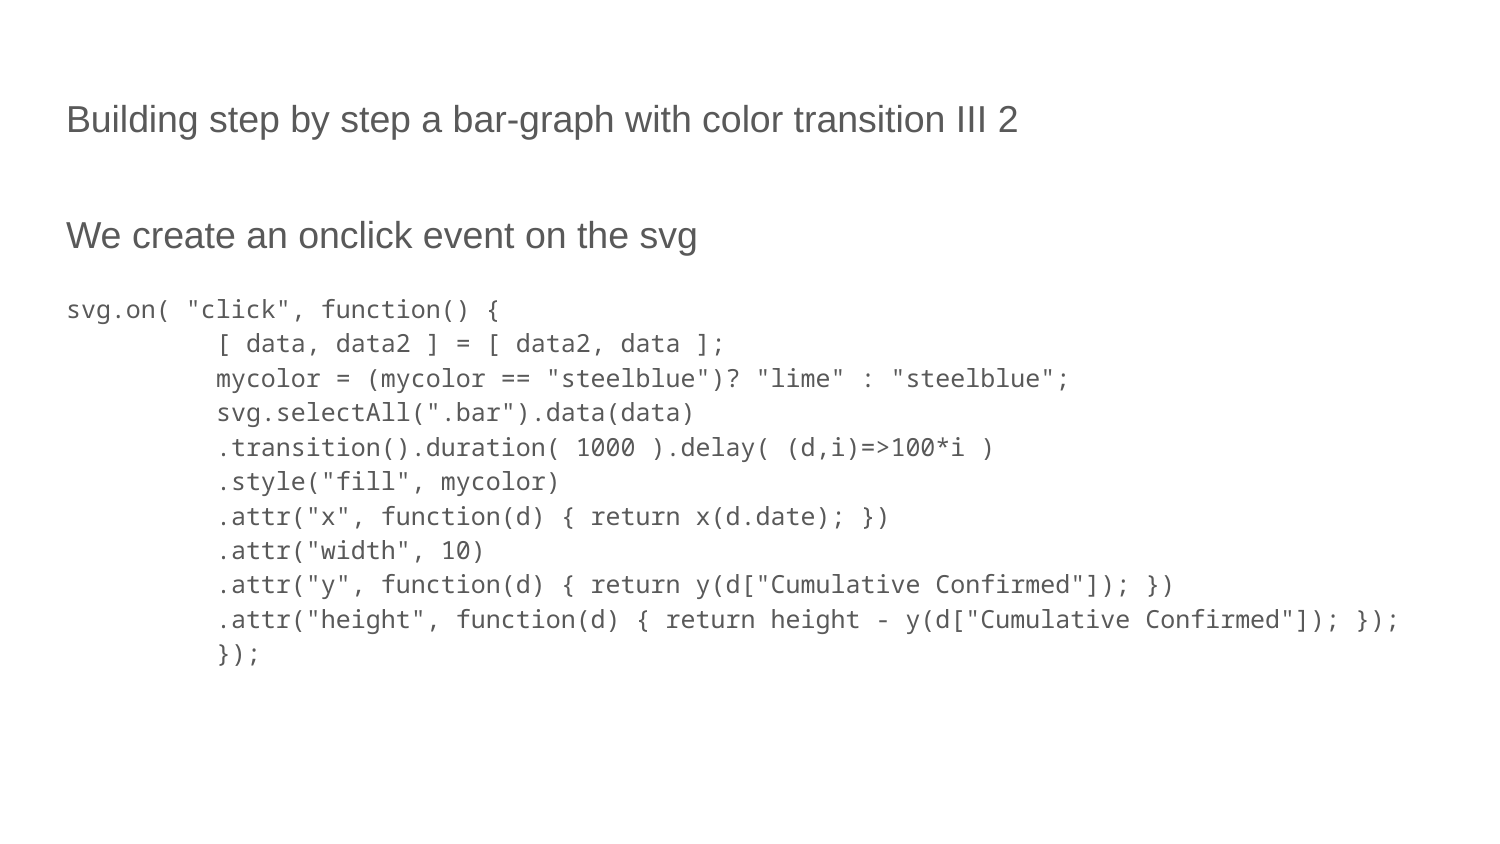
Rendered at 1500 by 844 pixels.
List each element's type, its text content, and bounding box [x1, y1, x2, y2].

title Building step by step a bar-graph with color transition III 2 [51, 72, 1449, 167]
list We create an onclick event on the svg svg.on( "click", function() { [ data, data2 ] = [ data2, data ]; mycolor = (mycolor == "steelblue")? "lime" : "steelblue"; svg.selectAll(".bar").data(data) .transition().duration( 1000 ).delay( (d,i)=>100*i ) .style("fill", mycolor) .attr("x", function(d) { return x(d.date); }) .attr("width", 10) .attr("y", function(d) { return y(d["Cumulative Confirmed"]); }) .attr("height", function(d) { return height - y(d["Cumulative Confirmed"]); }); }); [51, 189, 1449, 750]
